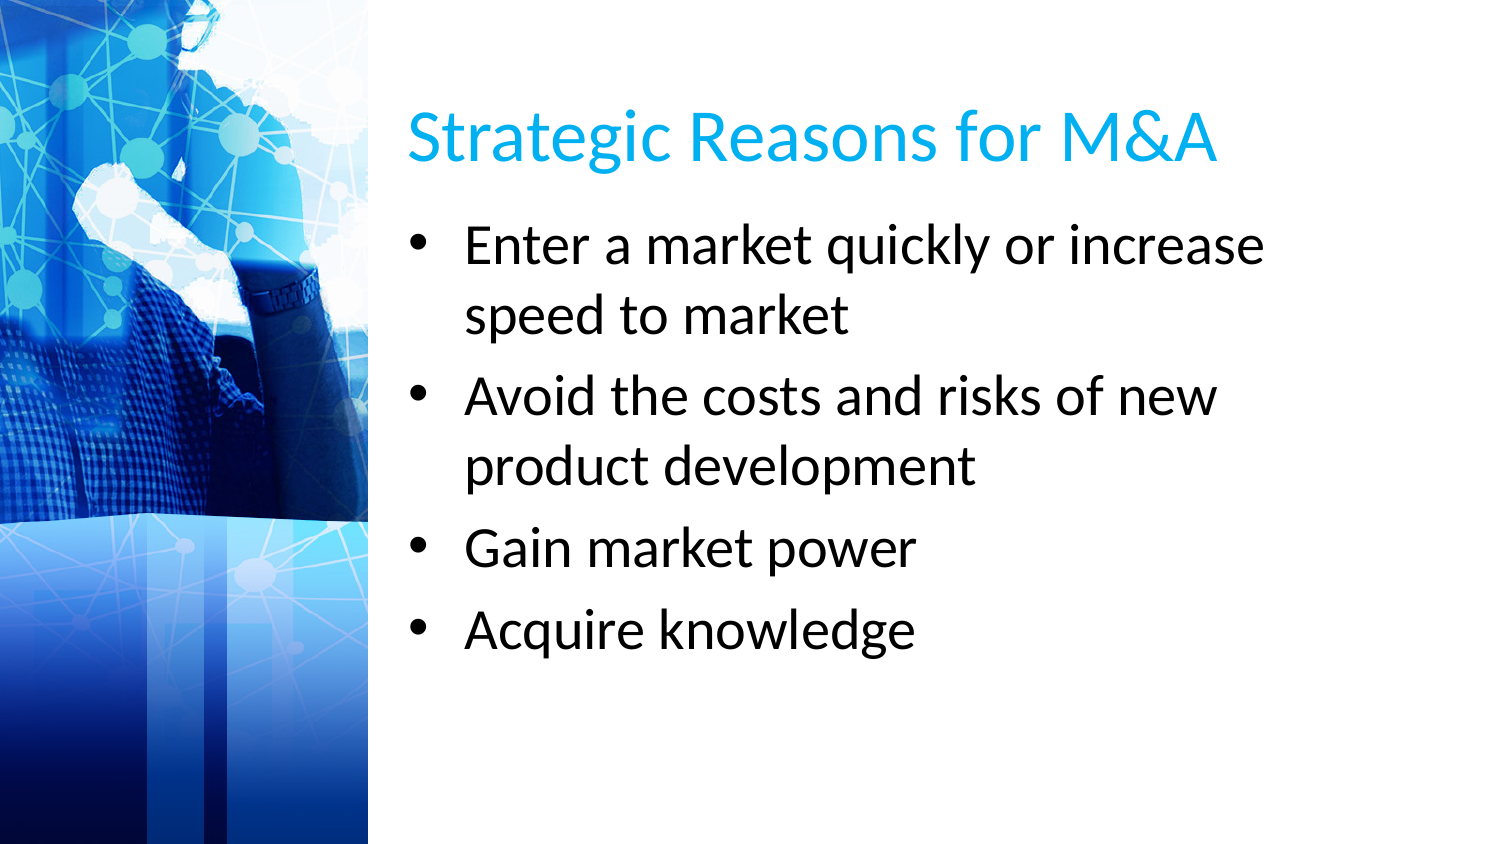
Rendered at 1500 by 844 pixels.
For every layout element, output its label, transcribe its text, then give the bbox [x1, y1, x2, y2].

list Enter a market quickly or increase speed to market Avoid the costs and risks of new product development Gain market power Acquire knowledge [393, 198, 1425, 774]
title Strategic Reasons for M&A [392, 71, 1429, 191]
picture [0, 0, 1500, 844]
